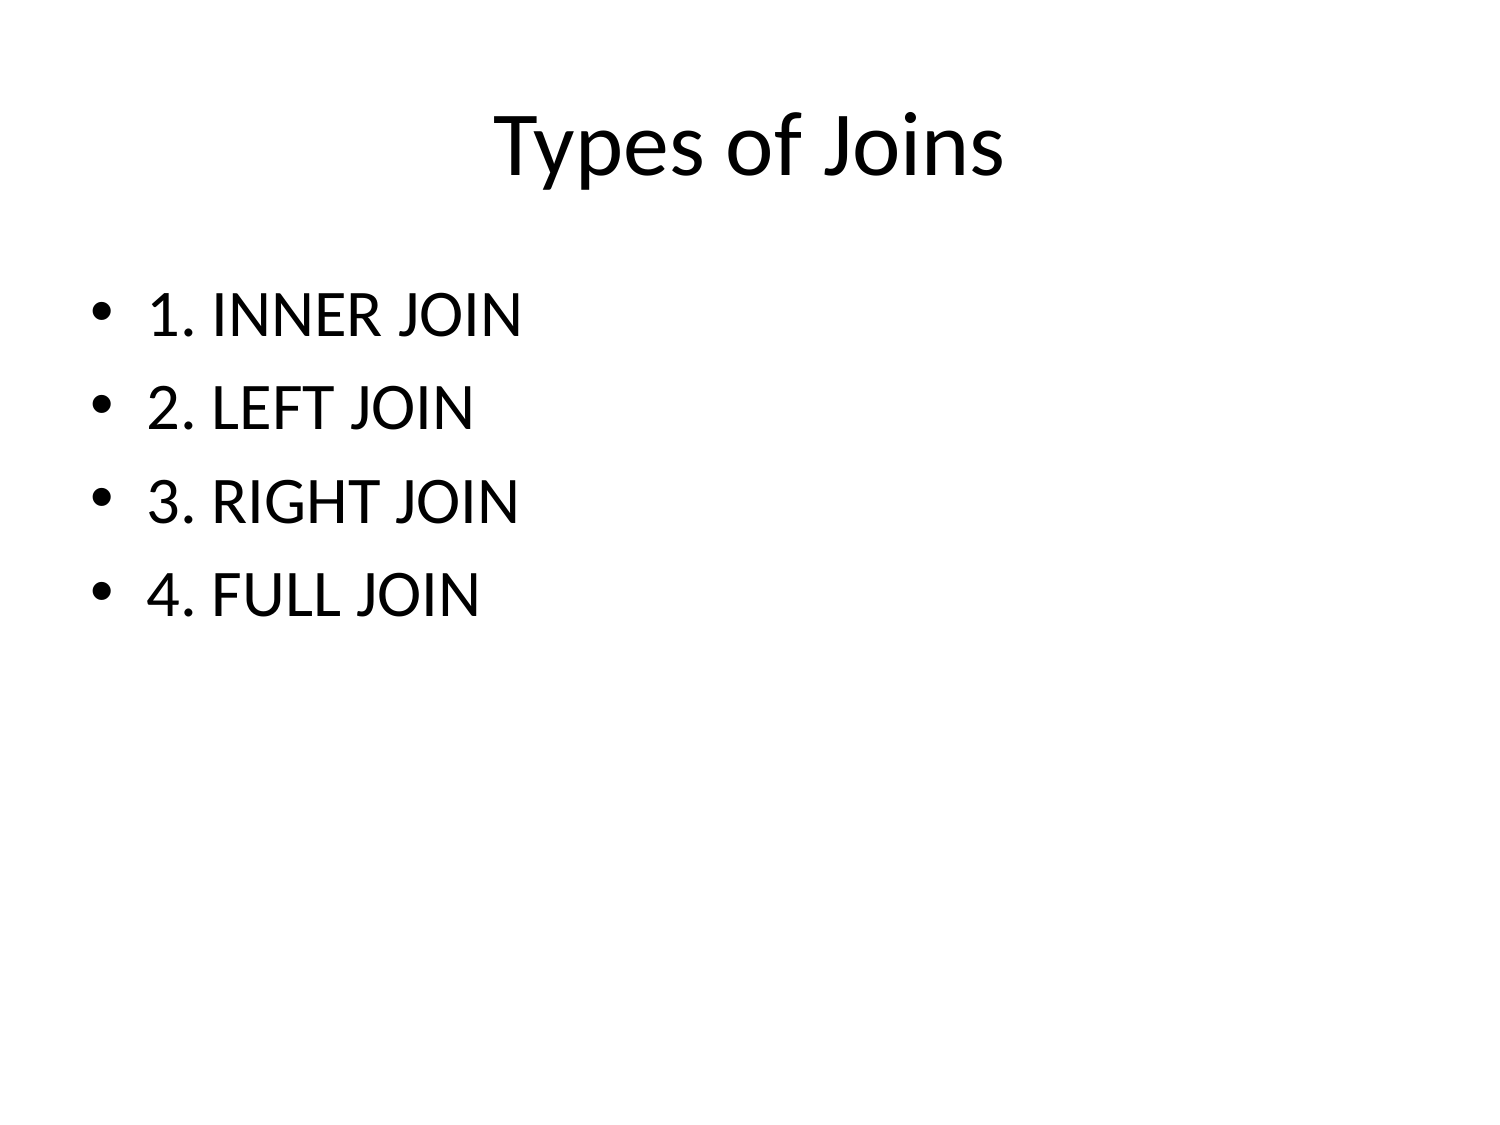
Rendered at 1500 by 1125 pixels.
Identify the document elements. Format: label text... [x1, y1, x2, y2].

title Types of Joins [75, 45, 1425, 233]
list 1. INNER JOIN 2. LEFT JOIN 3. RIGHT JOIN 4. FULL JOIN [75, 262, 1425, 1005]
